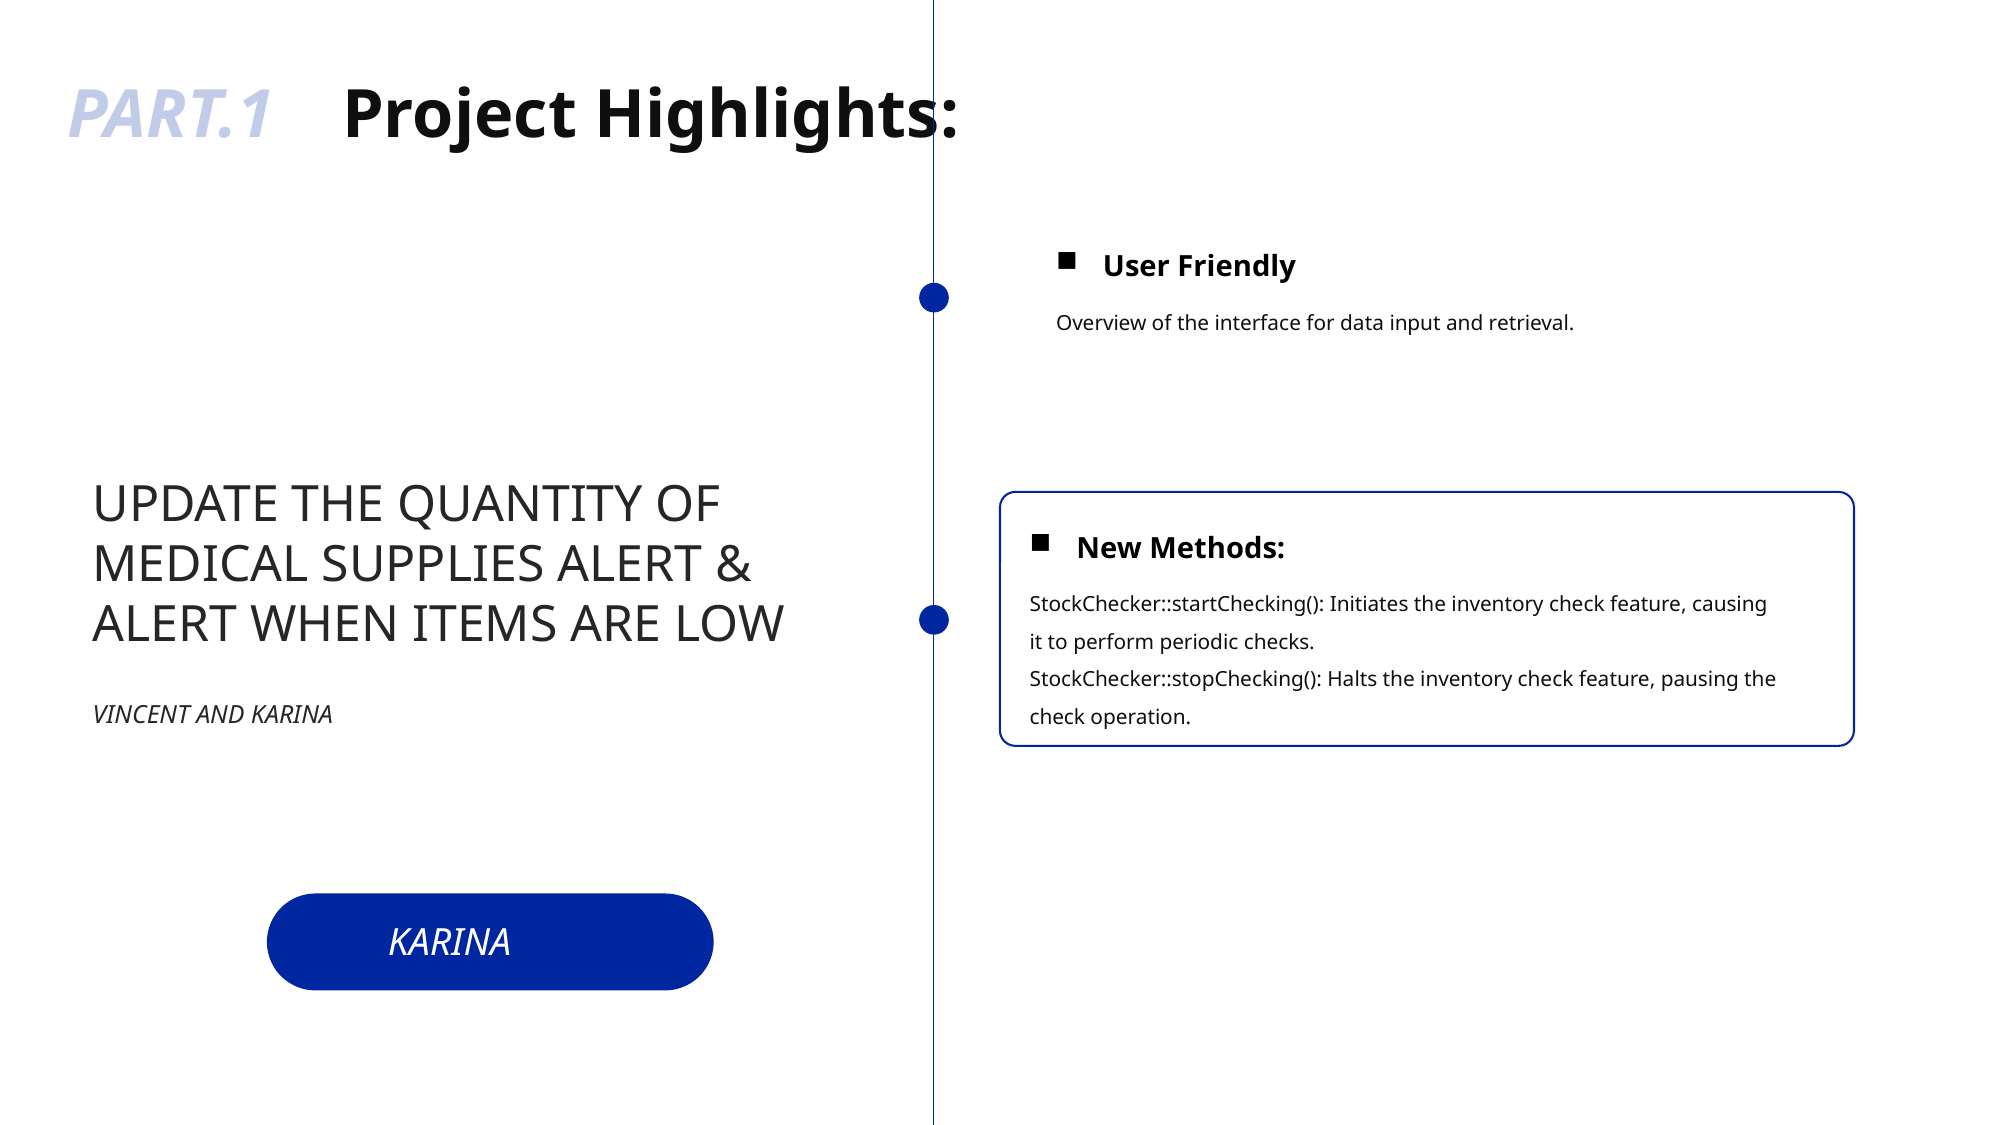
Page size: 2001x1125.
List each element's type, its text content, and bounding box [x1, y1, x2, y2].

text_box [918, 281, 933, 314]
text_box [998, 490, 1856, 747]
text_box [266, 893, 714, 991]
text_box KARINA [373, 910, 584, 971]
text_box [934, 63, 1480, 160]
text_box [1041, 222, 1820, 376]
text_box [918, 604, 933, 636]
text_box [934, 281, 950, 314]
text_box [1014, 504, 1793, 734]
text_box [934, 603, 950, 636]
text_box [77, 464, 879, 748]
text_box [52, 63, 933, 160]
